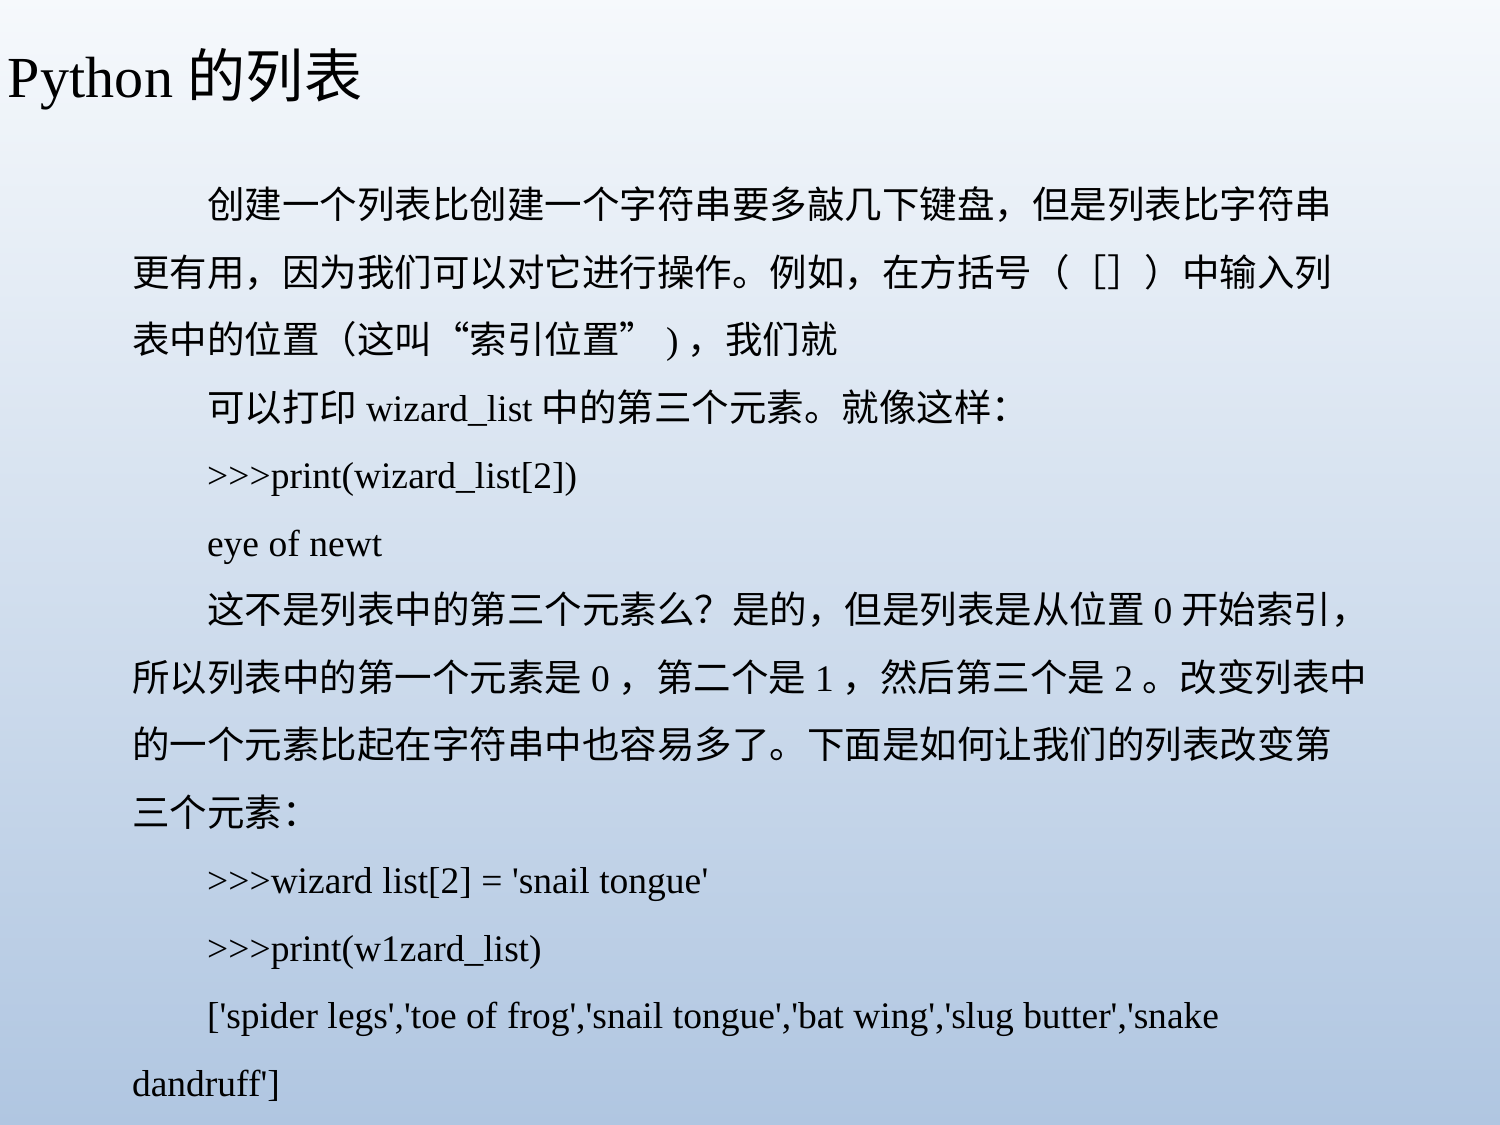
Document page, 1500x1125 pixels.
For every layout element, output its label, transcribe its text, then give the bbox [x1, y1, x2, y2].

text_box 创建一个列表比创建一个字符串要多敲几下键盘，但是列表比字符串更有用，因为我们可以对它进行操作。例如，在方括号（［］）中输入列表中的位置（这叫“索引位置”)，我们就 可以打印wizard_list中的第三个元素。就像这样： >>>print(wizard_list[2]) eye of newt 这不是列表中的第三个元素么？是的，但是列表是从位置0开始索引，所以列表中的第一个元素是0，第二个是1，然后第三个是2。改变列表中的一个元素比起在字符串中也容易多了。下面是如何让我们的列表改变第三个元素： >>>wizard list[2] = 'snail tongue' >>>print(w1zard_list) ['spider legs','toe of frog','snail tongue','bat wing','slug butter','snake dandruff'] [117, 151, 1383, 1112]
text_box Python的列表 [7, 52, 363, 109]
